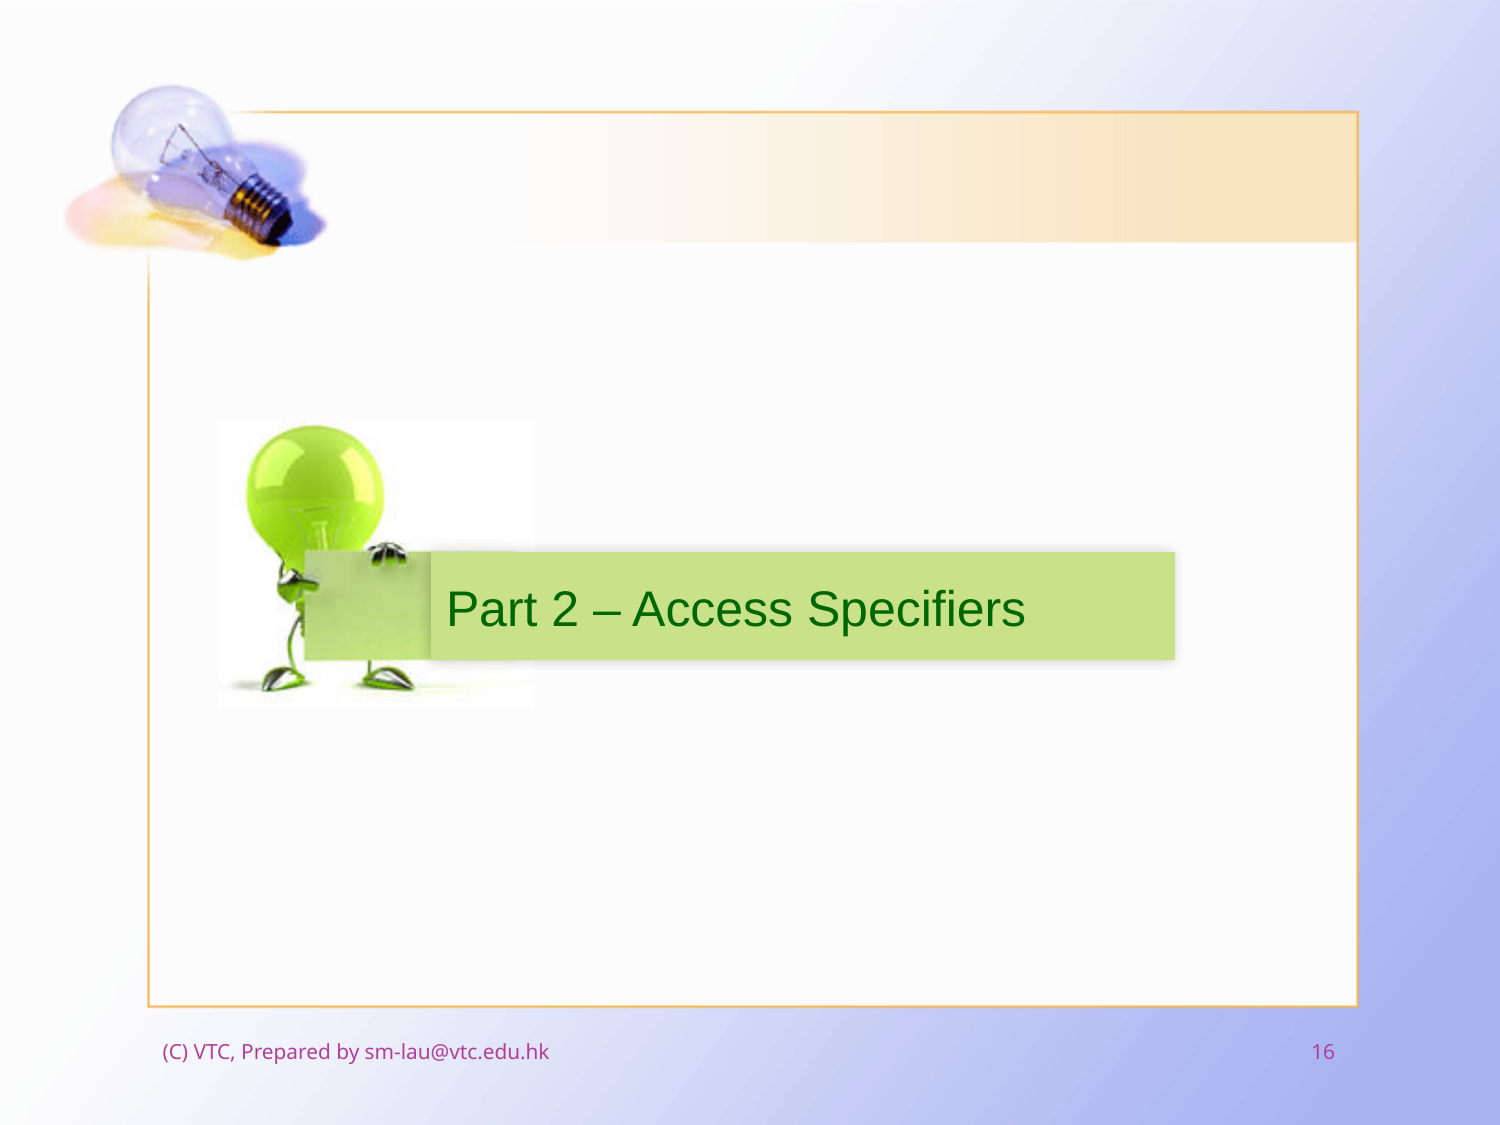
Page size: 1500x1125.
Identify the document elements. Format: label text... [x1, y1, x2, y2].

footer (C) VTC, Prepared by sm-lau@vtc.edu.hk [147, 1024, 1226, 1076]
picture [0, 0, 1500, 1125]
slide_number 16 [1237, 1024, 1351, 1076]
text_box Part 2 – Access Specifiers [538, 552, 1176, 661]
